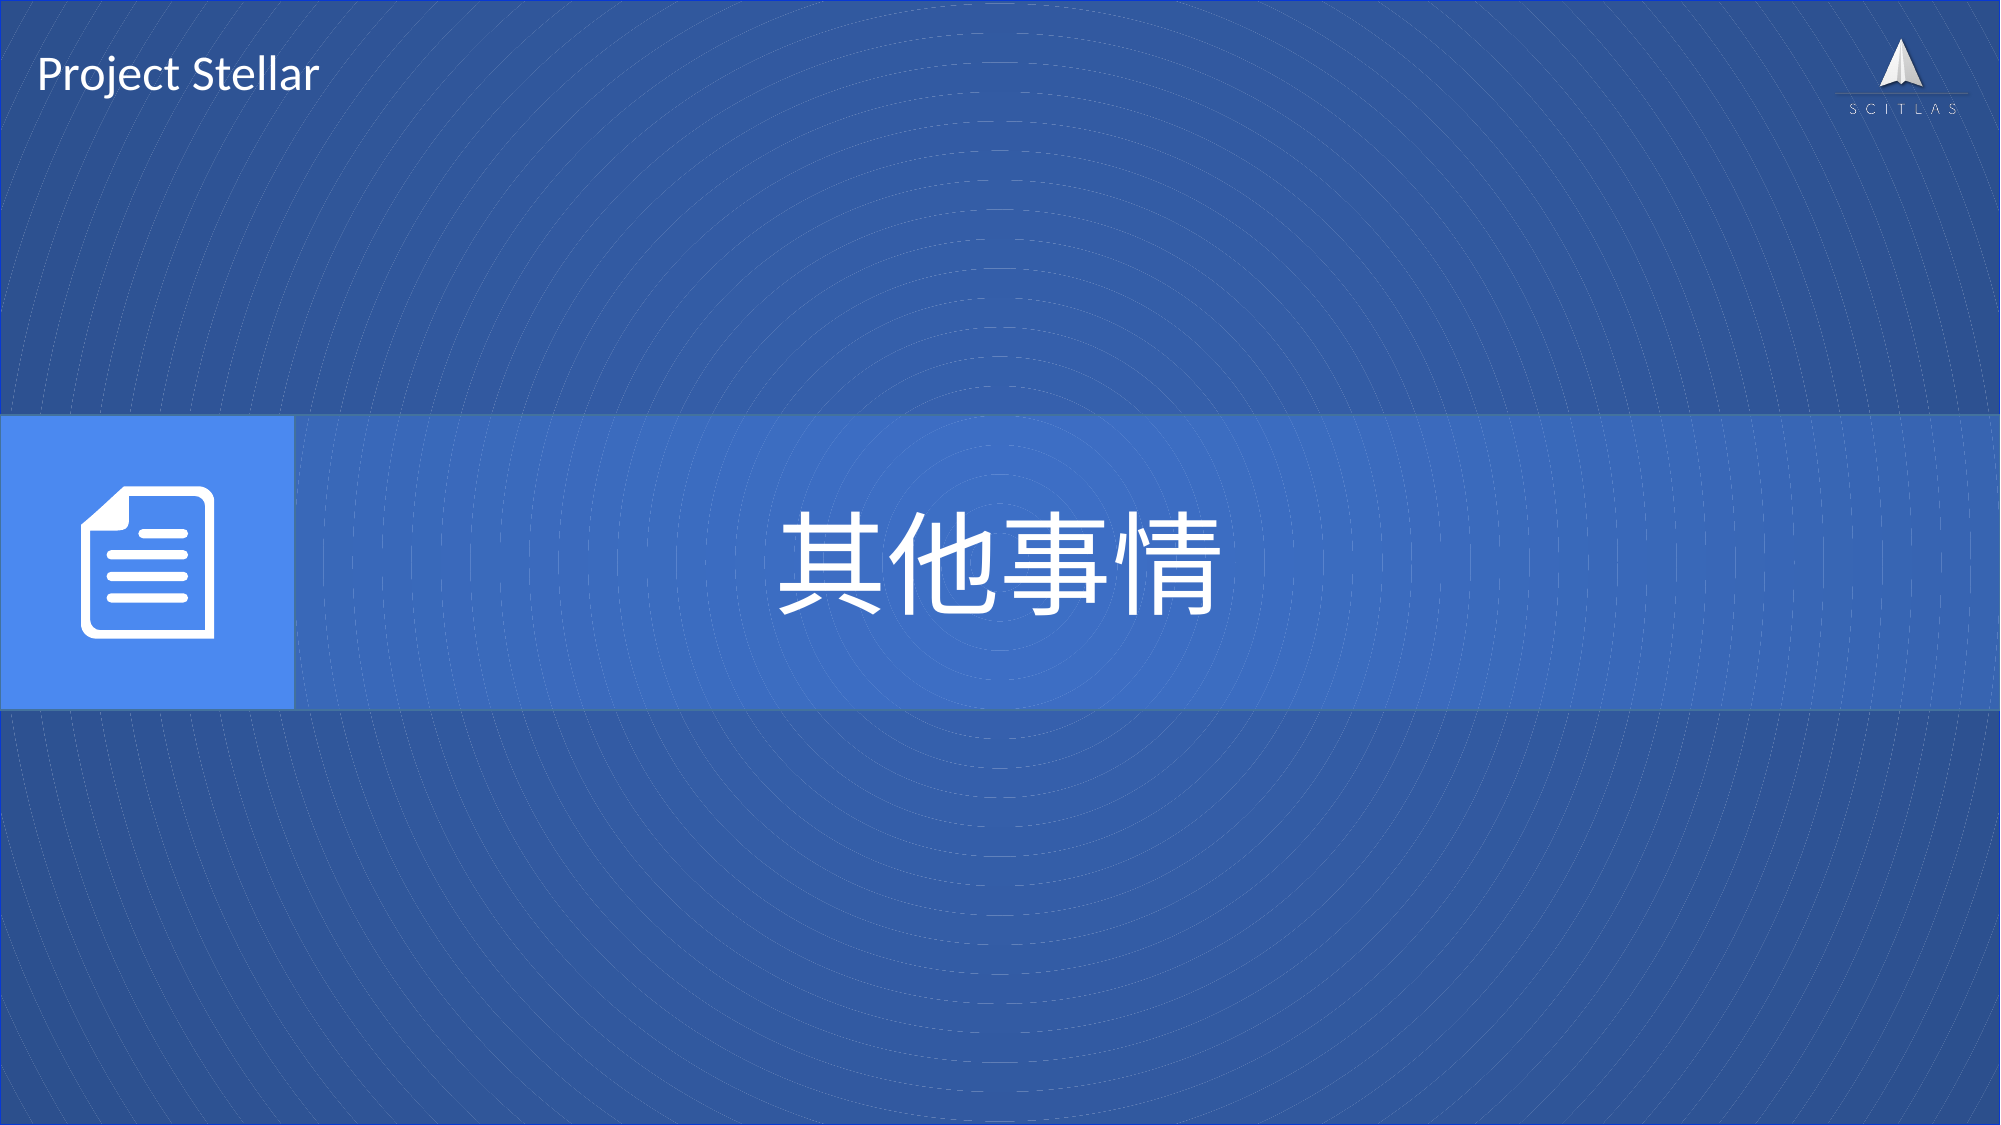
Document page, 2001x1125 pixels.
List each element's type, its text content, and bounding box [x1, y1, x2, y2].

picture [80, 486, 215, 639]
text_box [0, 0, 2000, 414]
text_box [296, 414, 2000, 711]
text_box [0, 711, 2000, 1125]
text_box Project Stellar [22, 32, 778, 108]
picture [1802, 0, 2000, 142]
text_box 其他事情 [508, 486, 1492, 637]
text_box [0, 414, 296, 711]
